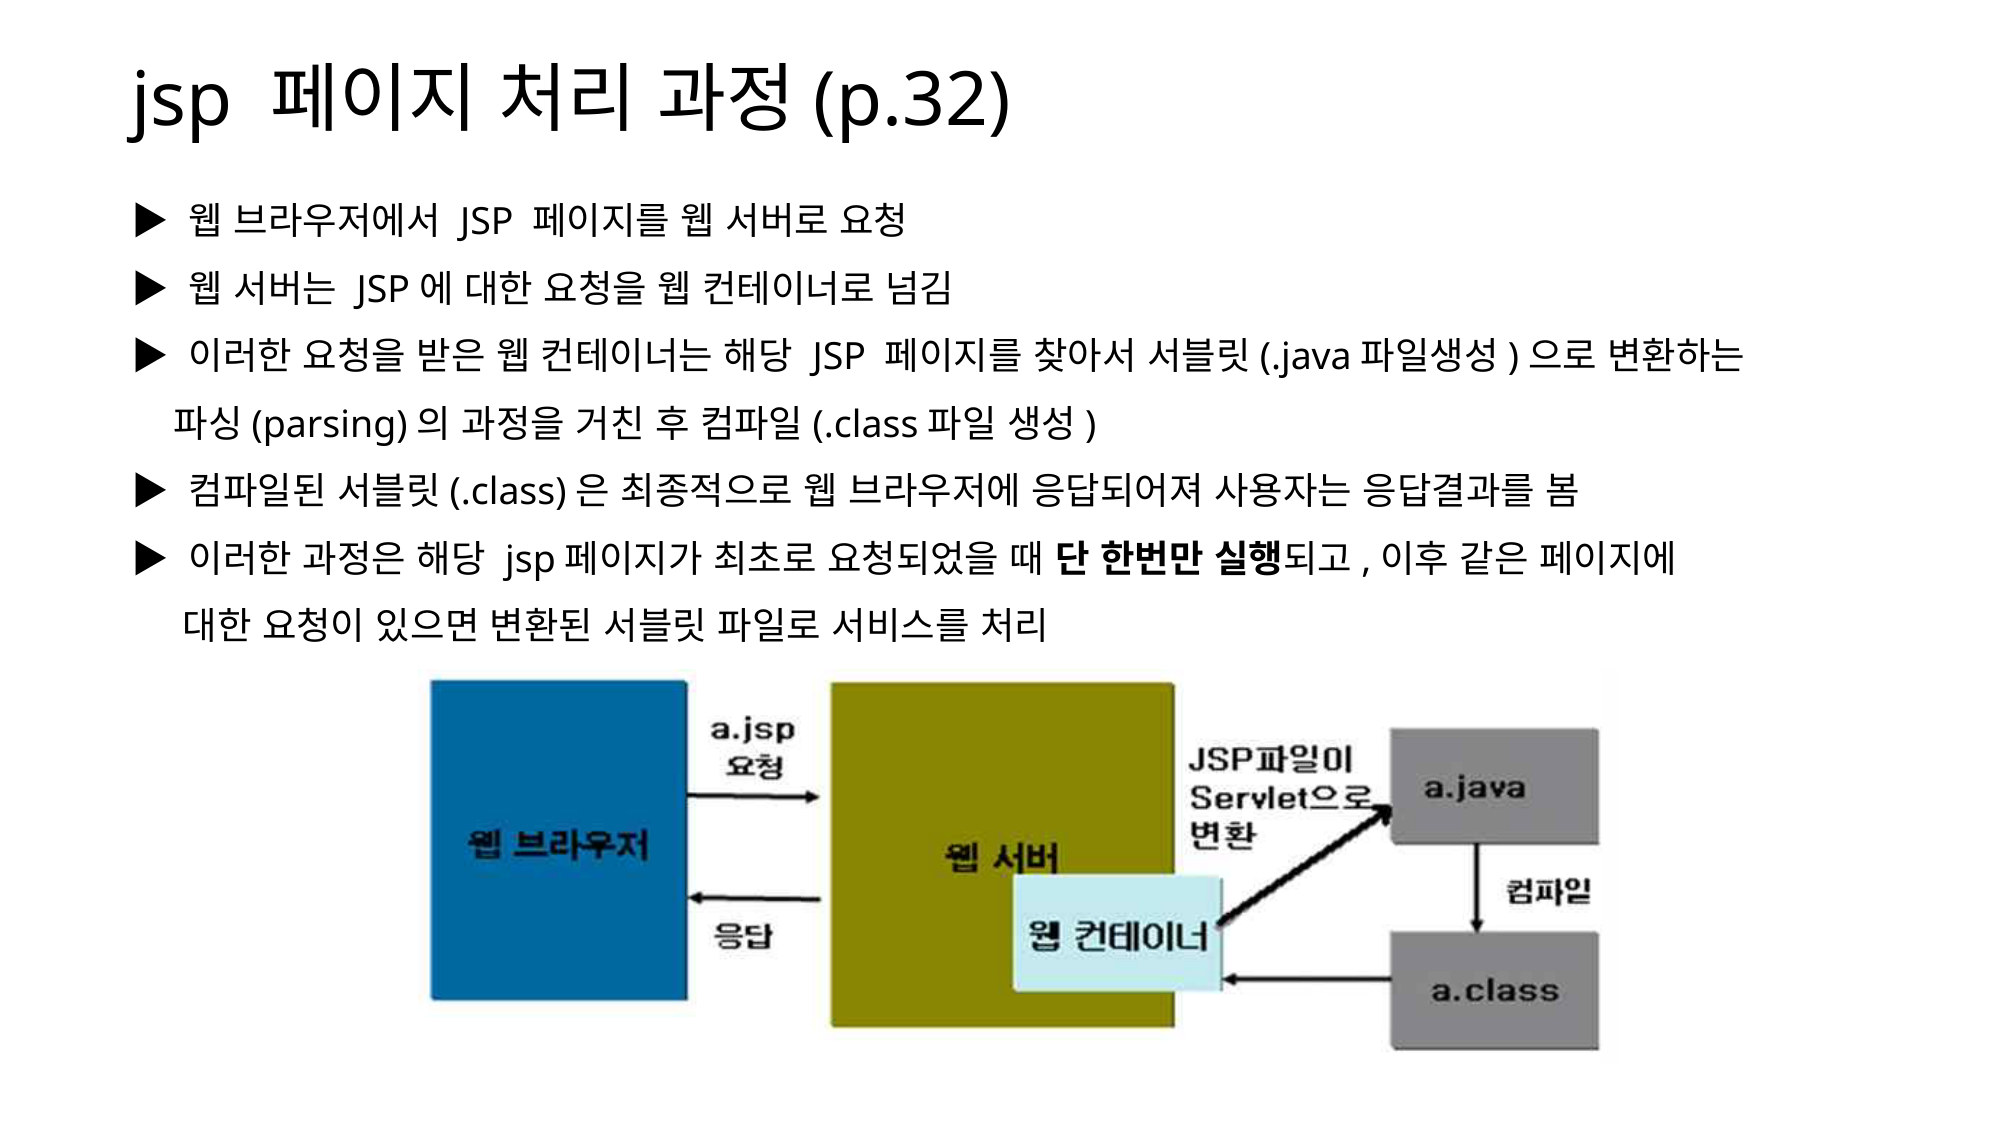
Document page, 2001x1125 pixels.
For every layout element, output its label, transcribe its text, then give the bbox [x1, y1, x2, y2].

text_box jsp 페이지 처리 과정(p.32) [116, 42, 1973, 148]
text_box ▶ 웹 브라우저에서 JSP 페이지를 웹 서버로 요청 ▶ 웹 서버는 JSP에 대한 요청을 웹 컨테이너로 넘김 ▶ 이러한 요청을 받은 웹 컨테이너는 해당 JSP 페이지를 찾아서 서블릿(.java파일생성)으로 변환하는 파싱(parsing)의 과정을 거친 후 컴파일(.class파일 생성) ▶ 컴파일된 서블릿(.class)은 최종적으로 웹 브라우저에 응답되어져 사용자는 응답결과를 봄 ▶ 이러한 과정은 해당 jsp페이지가 최초로 요청되었을 때 단 한번만 실행되고,이후 같은 페이지에 대한 요청이 있으면 변환된 서블릿 파일로 서비스를 처리 [116, 167, 1867, 655]
picture [417, 669, 1619, 1063]
